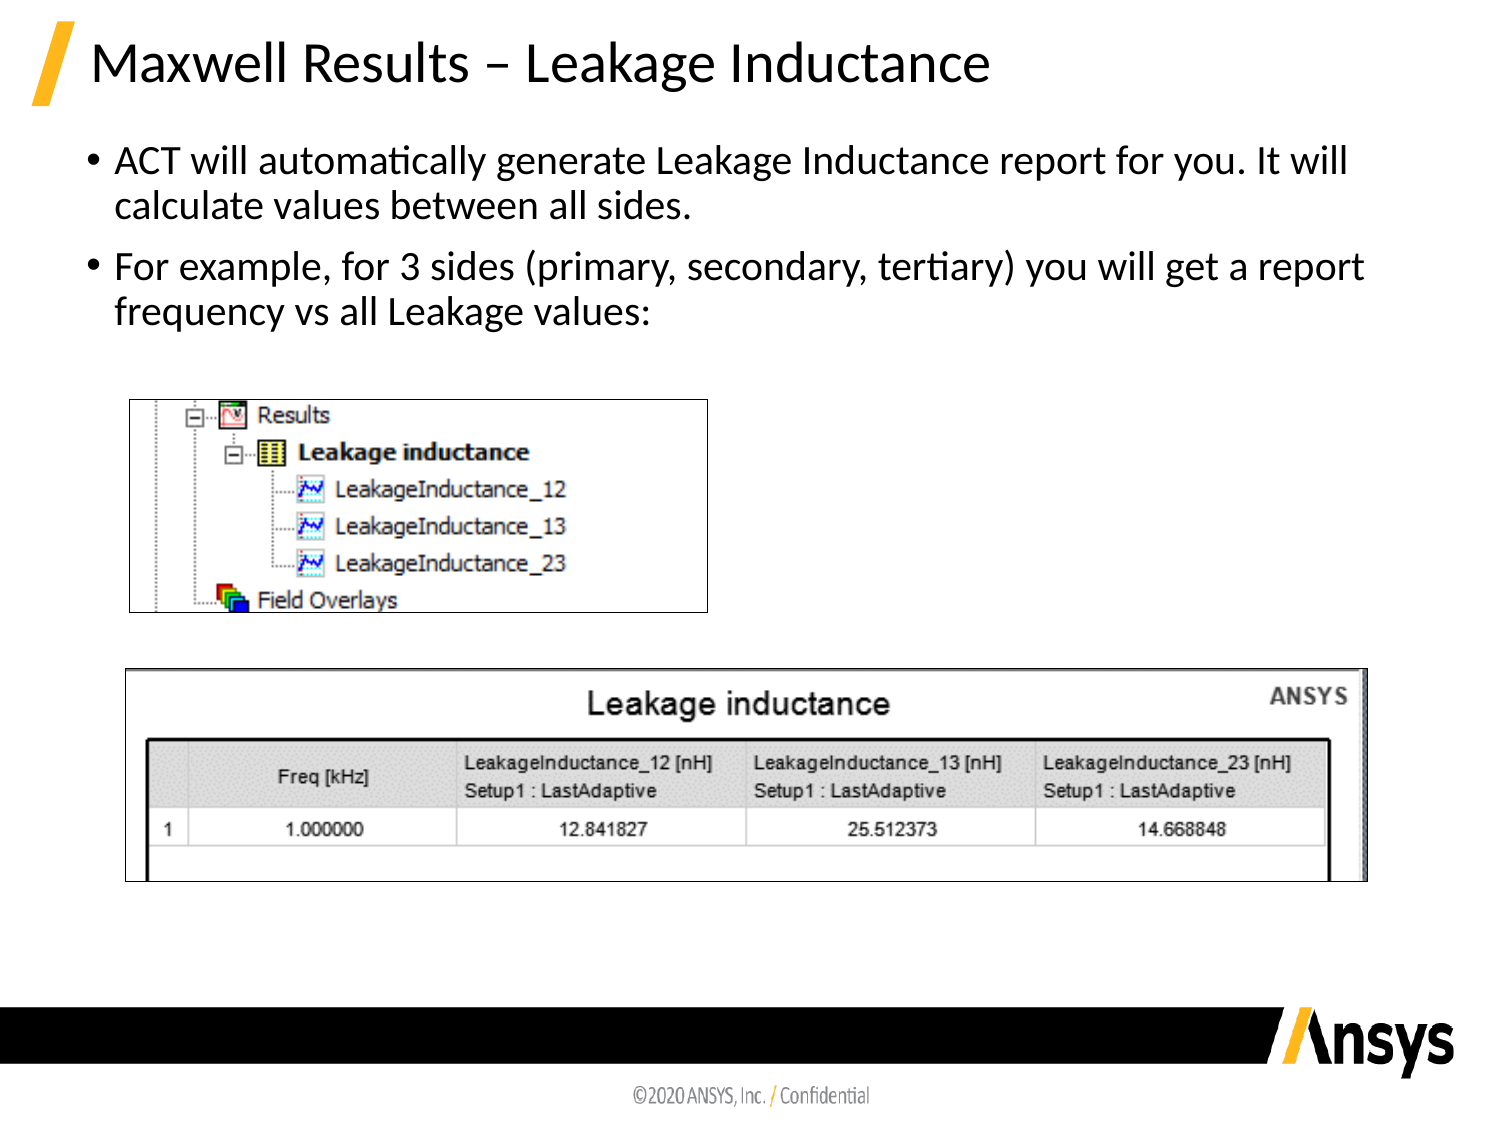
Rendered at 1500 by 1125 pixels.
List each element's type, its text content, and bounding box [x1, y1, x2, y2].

title Maxwell Results – Leakage Inductance [75, 24, 1425, 164]
picture [0, 0, 1500, 1125]
list ACT will automatically generate Leakage Inductance report for you. It will calculate values between all sides. For example, for 3 sides (primary, secondary, tertiary) you will get a report frequency vs all Leakage values: [71, 131, 1422, 882]
